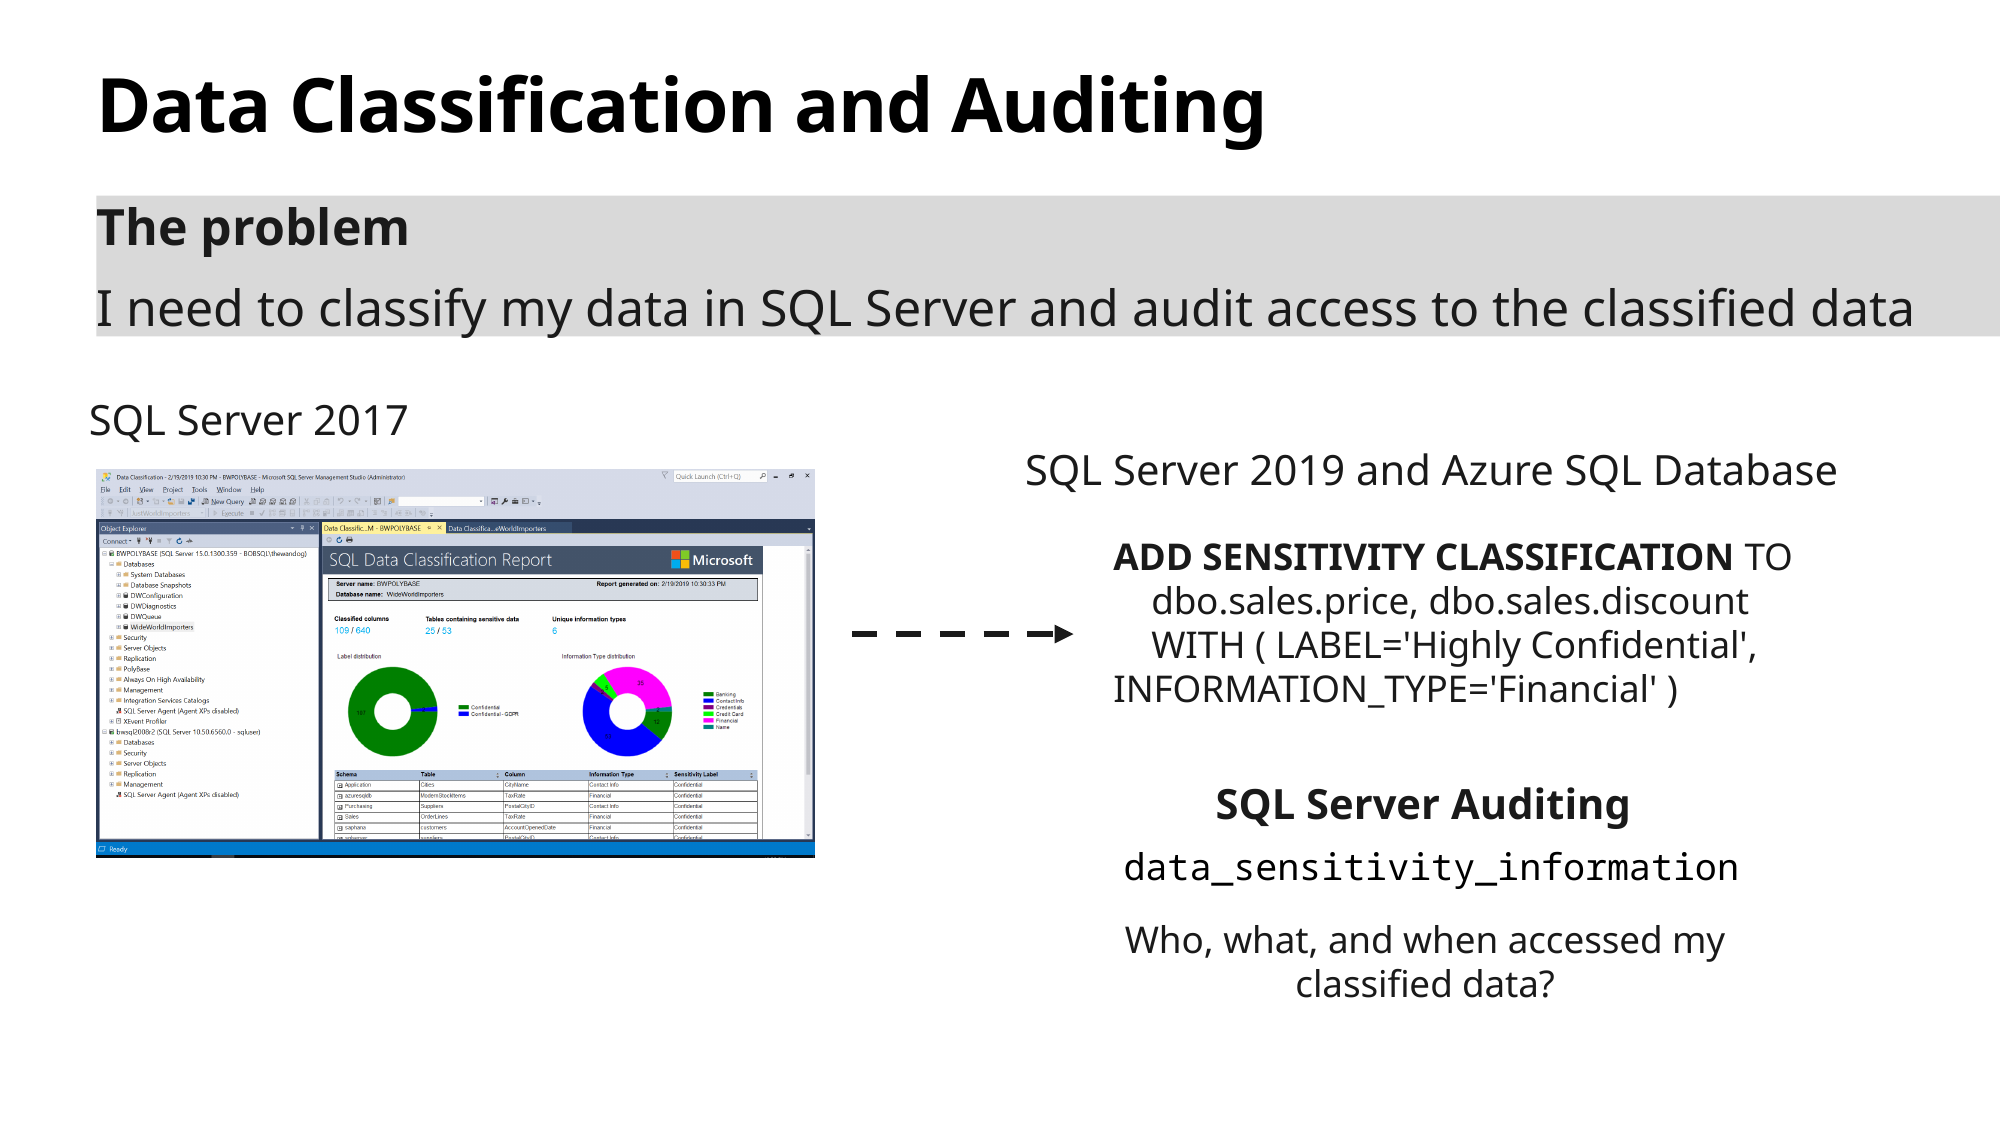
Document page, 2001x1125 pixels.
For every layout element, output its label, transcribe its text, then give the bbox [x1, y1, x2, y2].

text_box The problem I need to classify my data in SQL Server and audit access to the classified data [96, 195, 2000, 337]
title Data Classification and Auditing [96, 57, 1904, 149]
text_box SQL Server 2019 and Azure SQL Database [1024, 443, 1839, 494]
text_box data_sensitivity_information [1108, 836, 1755, 896]
text_box SQL Server Auditing [1215, 778, 1632, 829]
text_box Who, what, and when accessed my classified data? [1059, 909, 1791, 1013]
text_box ADD SENSITIVITY CLASSIFICATION TO dbo.sales.price, dbo.sales.discount WITH ( LABEL='Highly Confidential', INFORMATION_TYPE='Financial' ) [1098, 525, 1830, 717]
text_box SQL Server 2017 [88, 393, 410, 444]
picture [96, 468, 815, 858]
